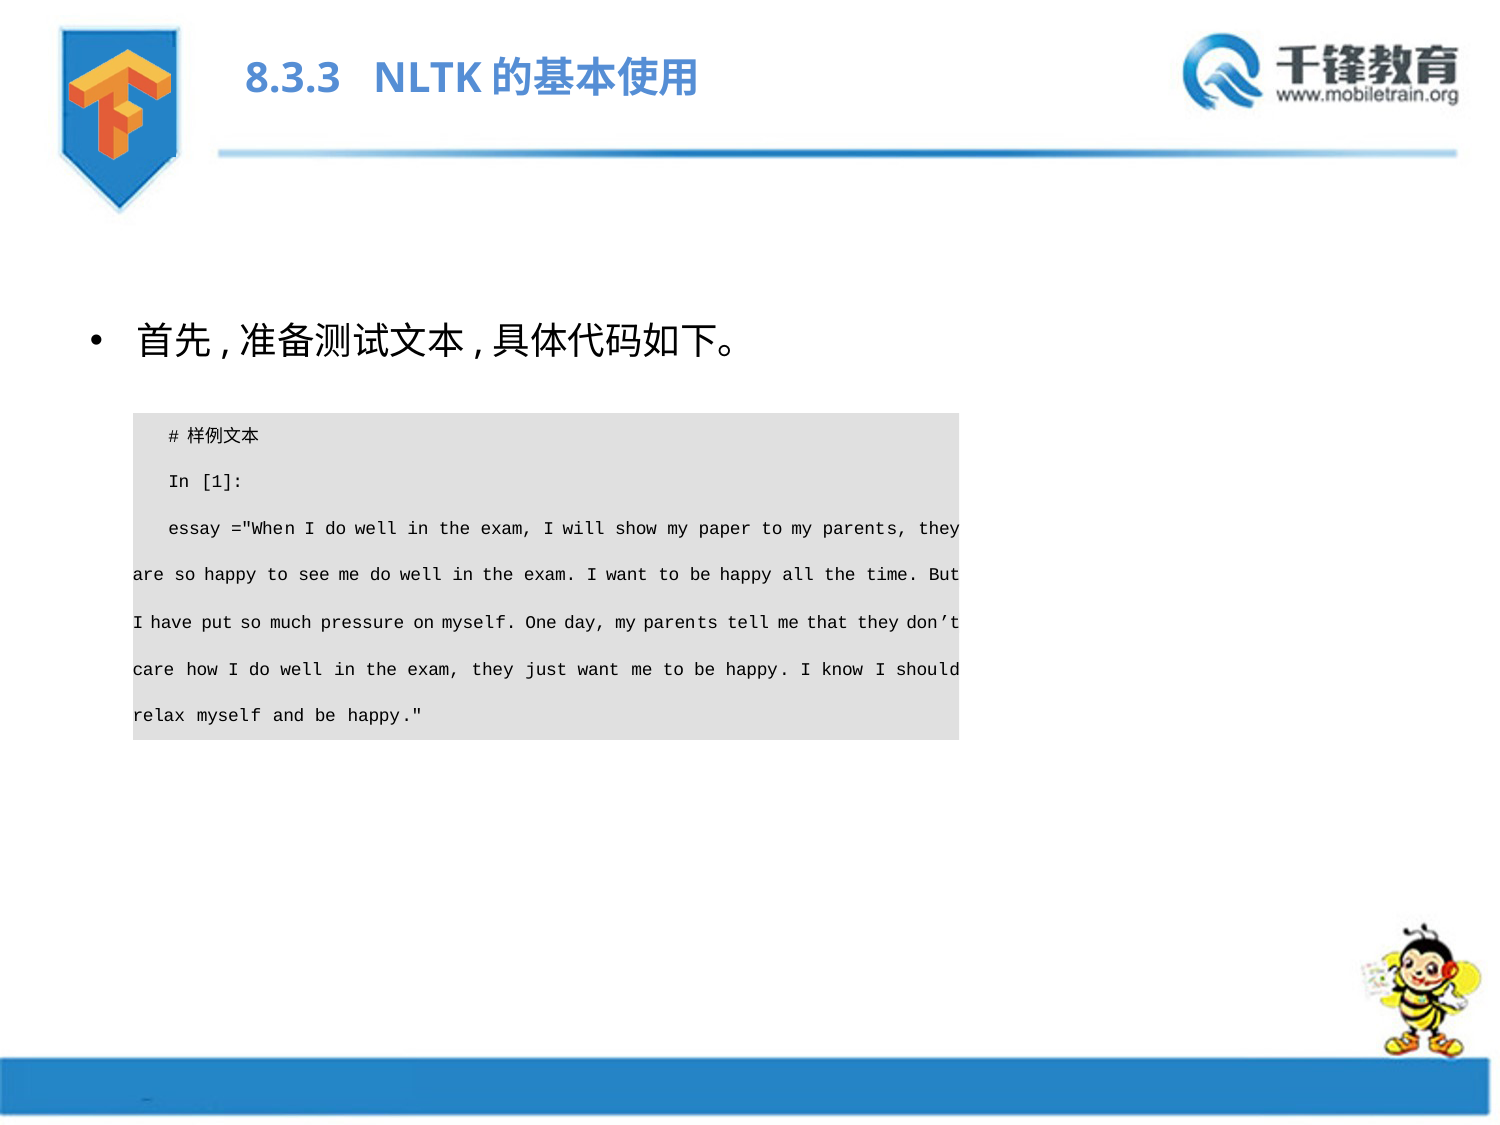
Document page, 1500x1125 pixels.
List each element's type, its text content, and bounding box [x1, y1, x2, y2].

text_box 8.3.3 NLTK的基本使用 [230, 29, 1069, 122]
picture [0, 370, 1500, 1125]
picture [0, 0, 1500, 286]
text_box 首先,准备测试文本,具体代码如下。 [0, 286, 1500, 370]
